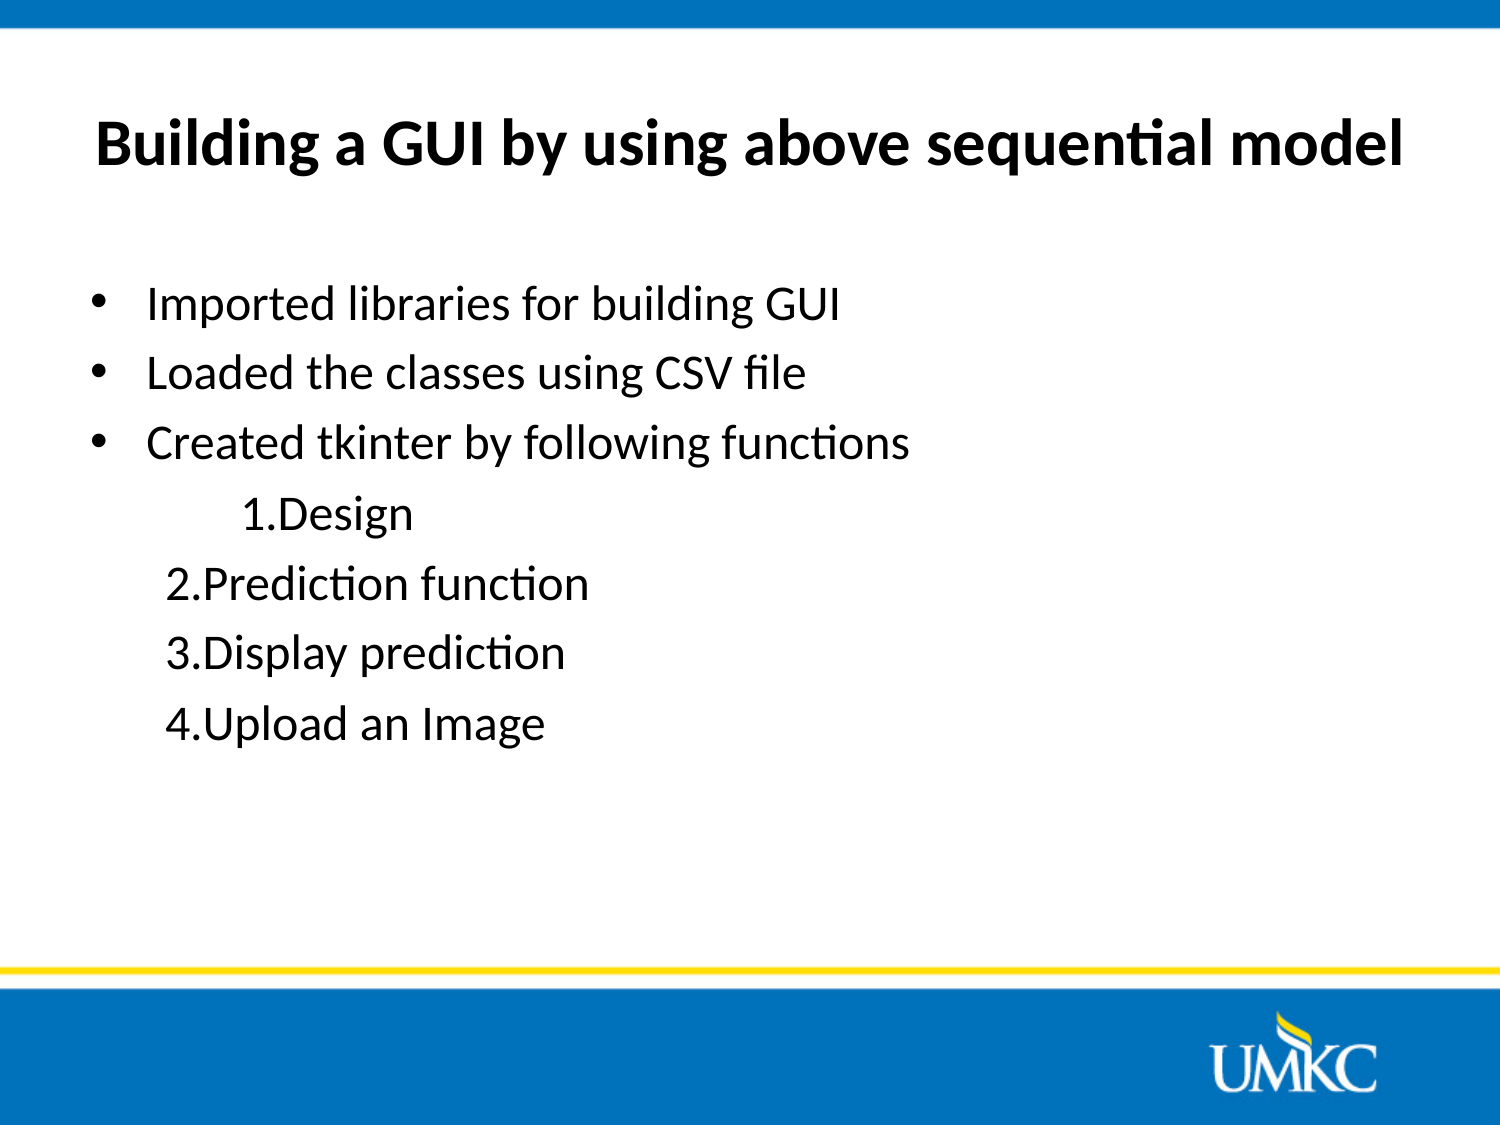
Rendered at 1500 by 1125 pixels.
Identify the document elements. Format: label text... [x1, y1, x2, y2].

list Imported libraries for building GUI Loaded the classes using CSV file Created tkinter by following functions 1.Design 2.Prediction function 3.Display prediction 4.Upload an Image [75, 262, 1425, 1005]
picture [0, 0, 1500, 1125]
title Building a GUI by using above sequential model [75, 88, 1425, 262]
